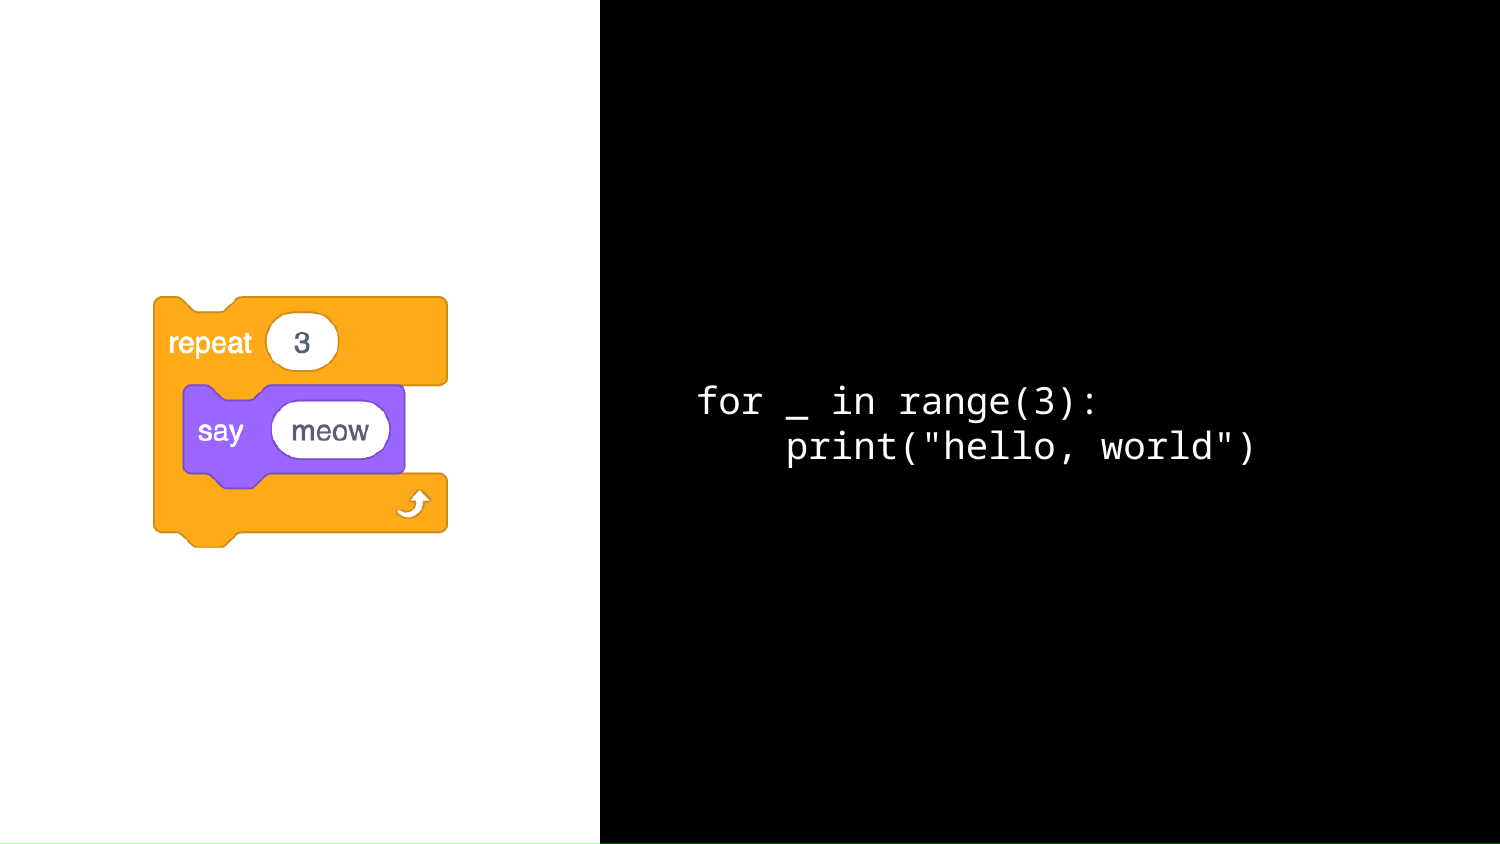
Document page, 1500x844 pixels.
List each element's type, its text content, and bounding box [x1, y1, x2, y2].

text_box [600, 0, 1500, 844]
text_box for _ in range(3): print("hello, world") [680, 277, 1420, 567]
picture [149, 295, 451, 549]
text_box [0, 0, 600, 844]
